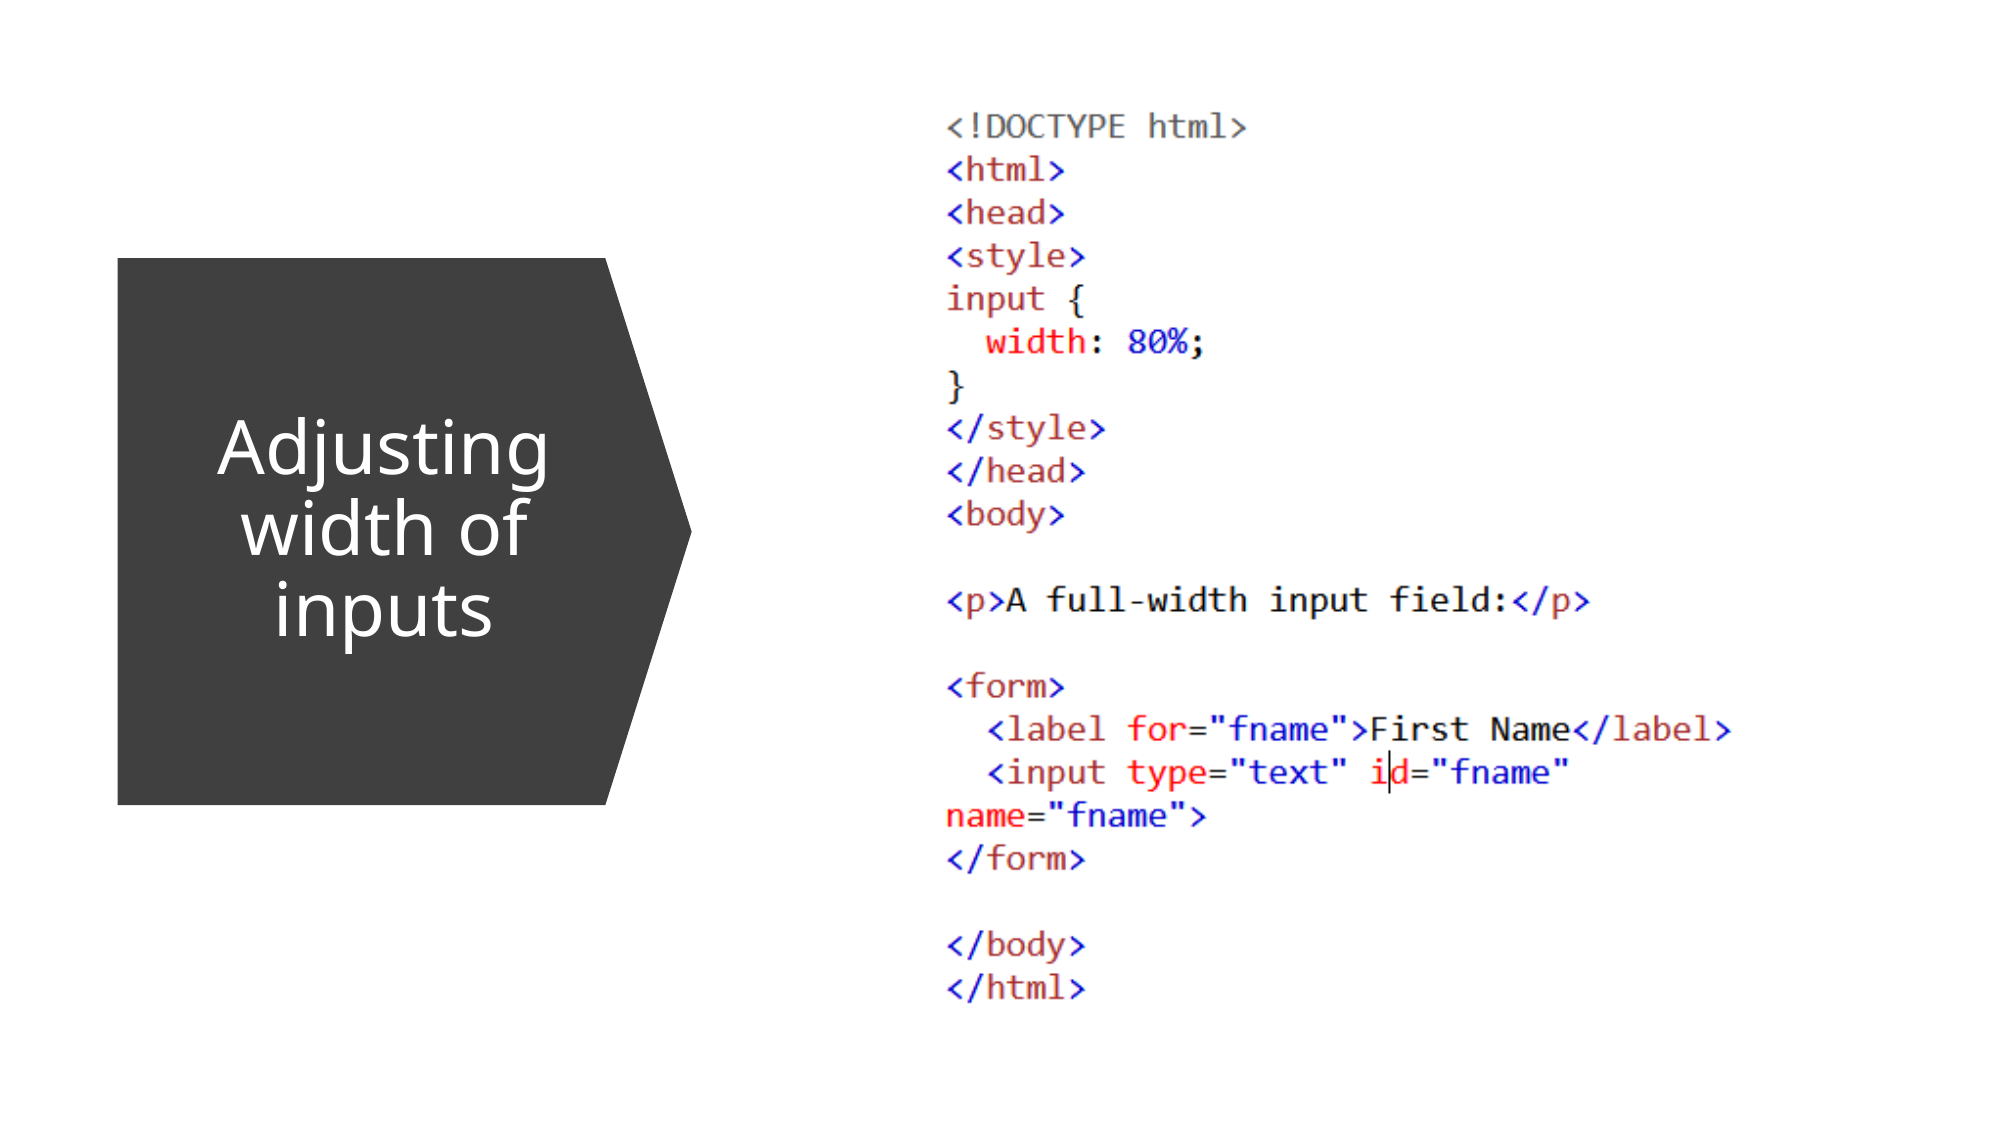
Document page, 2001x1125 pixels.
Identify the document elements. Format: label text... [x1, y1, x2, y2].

title Adjusting width of inputs [168, 322, 601, 741]
text_box [116, 257, 693, 807]
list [930, 105, 1749, 1020]
